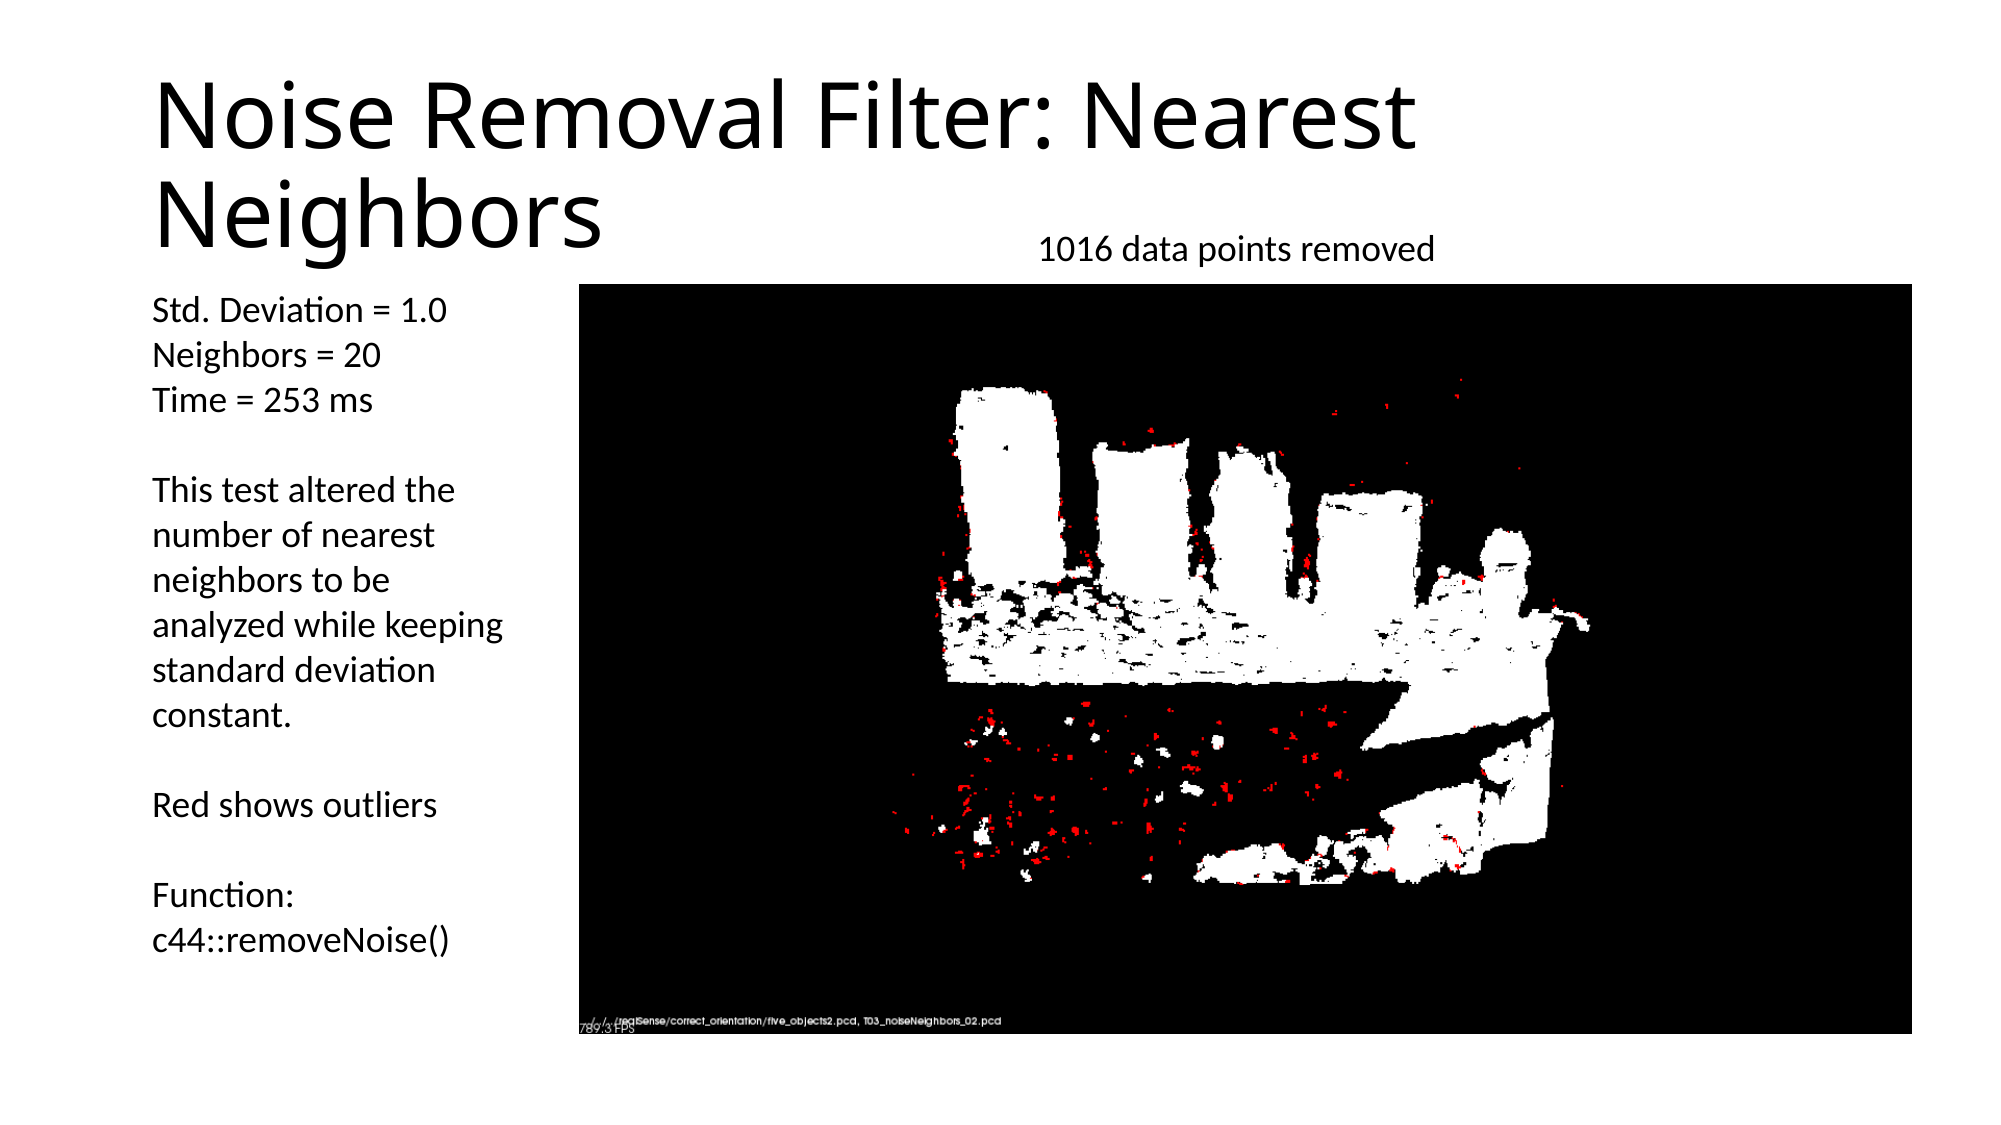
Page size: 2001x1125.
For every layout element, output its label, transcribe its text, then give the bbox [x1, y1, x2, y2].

title Noise Removal Filter: Nearest Neighbors [137, 59, 1863, 278]
text_box Std. Deviation = 1.0 Neighbors = 20 Time = 253 ms This test altered the number of nearest neighbors to be analyzed while keeping standard deviation constant. Red shows outliers Function: c44::removeNoise() [137, 277, 532, 967]
text_box 1016 data points removed [1022, 216, 1469, 277]
picture [579, 284, 1912, 1034]
